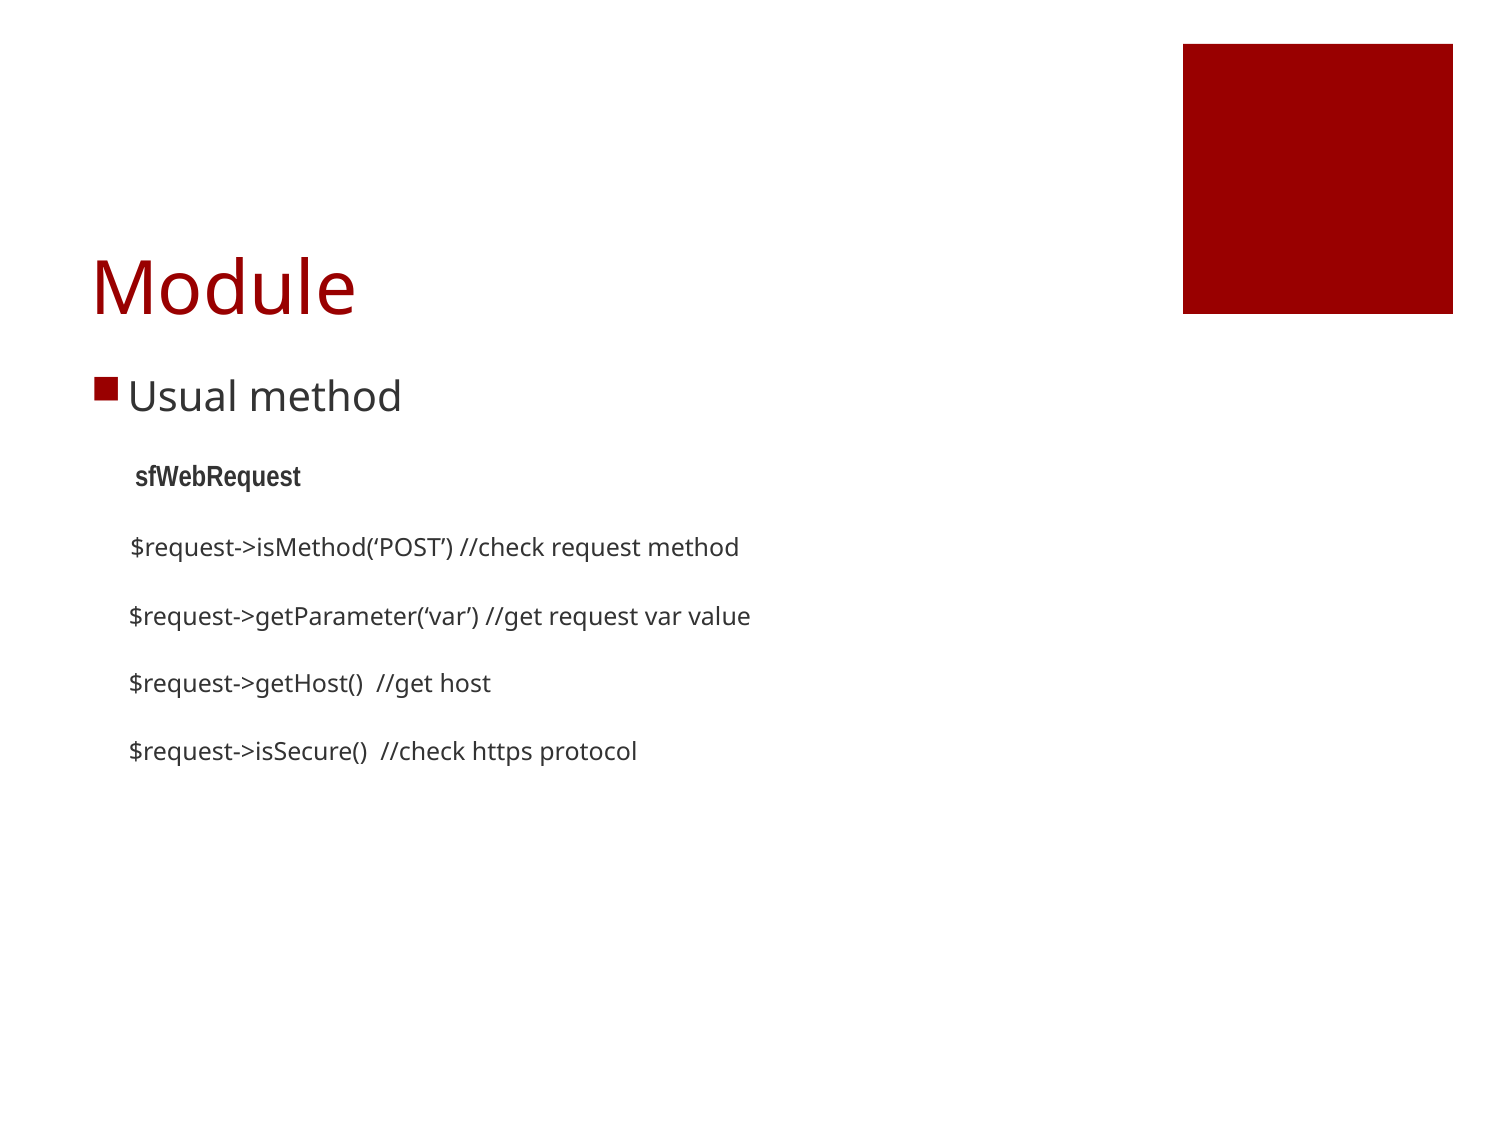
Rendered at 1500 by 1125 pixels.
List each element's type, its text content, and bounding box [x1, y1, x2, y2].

title Module [75, 149, 1143, 338]
list Usual method sfWebRequest $request->isMethod(‘POST’) //check request method $request->getParameter(‘var’) //get request var value $request->getHost() //get host $request->isSecure() //check https protocol [75, 362, 1143, 1005]
